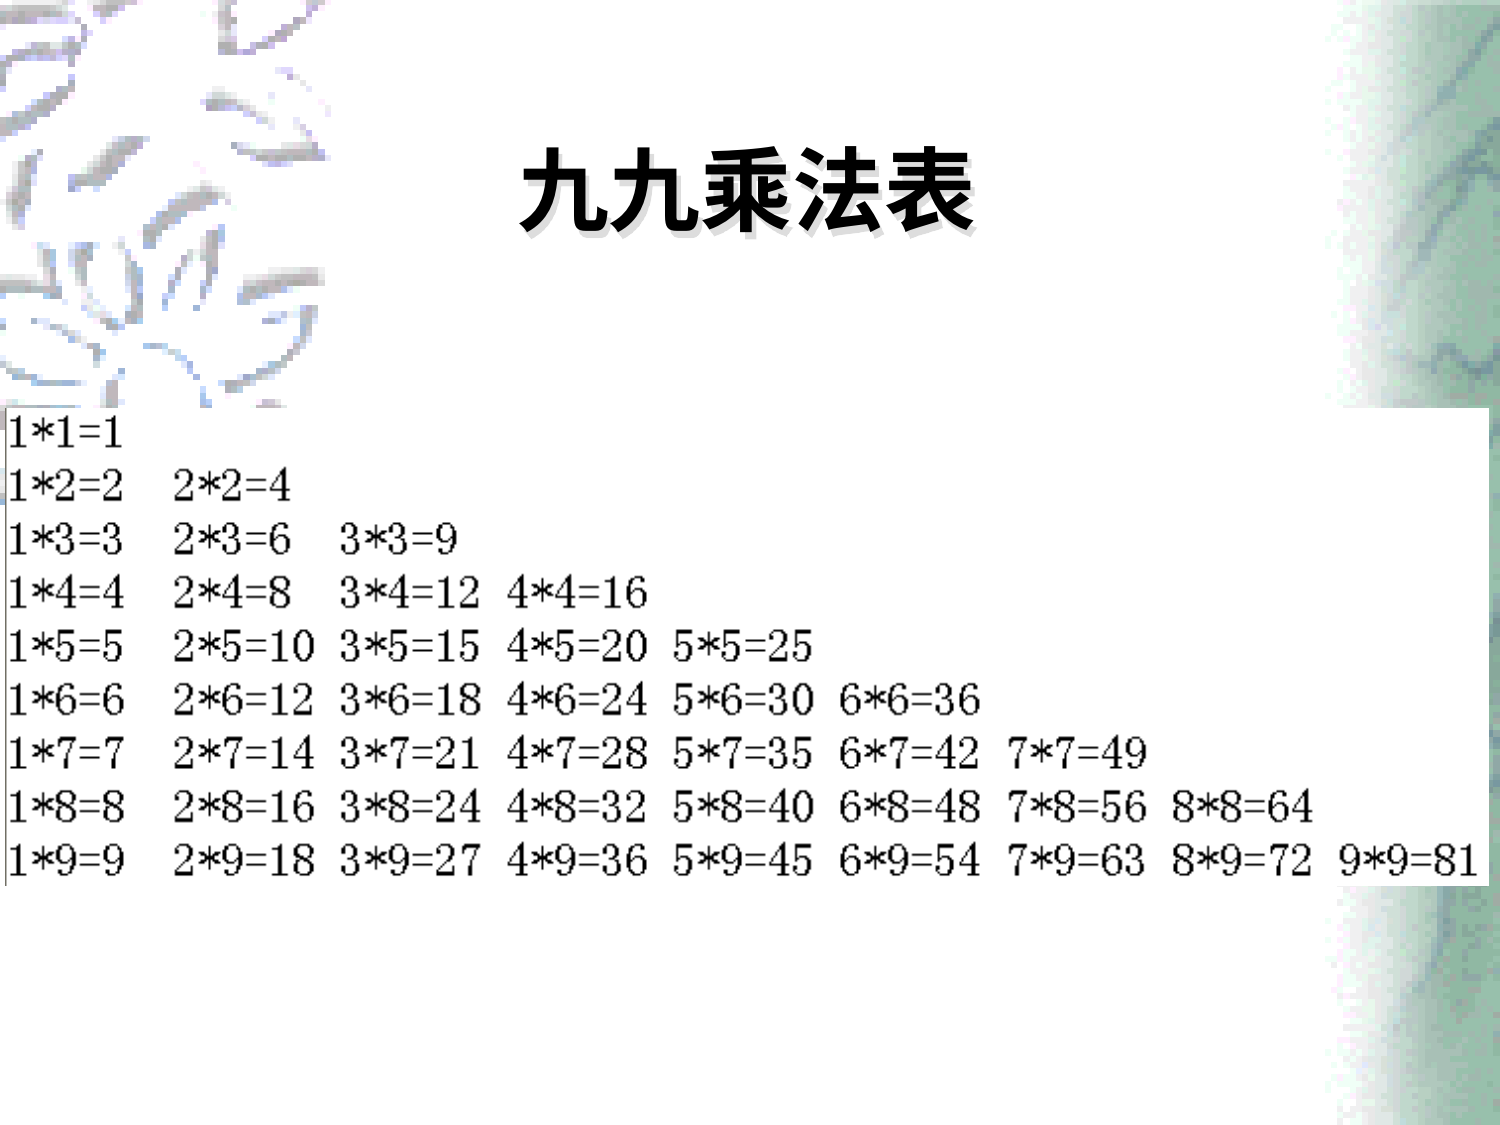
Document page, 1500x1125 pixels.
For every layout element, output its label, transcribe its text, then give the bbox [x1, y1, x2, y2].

picture [0, 0, 1500, 1125]
title 九九乘法表 [87, 125, 1427, 250]
